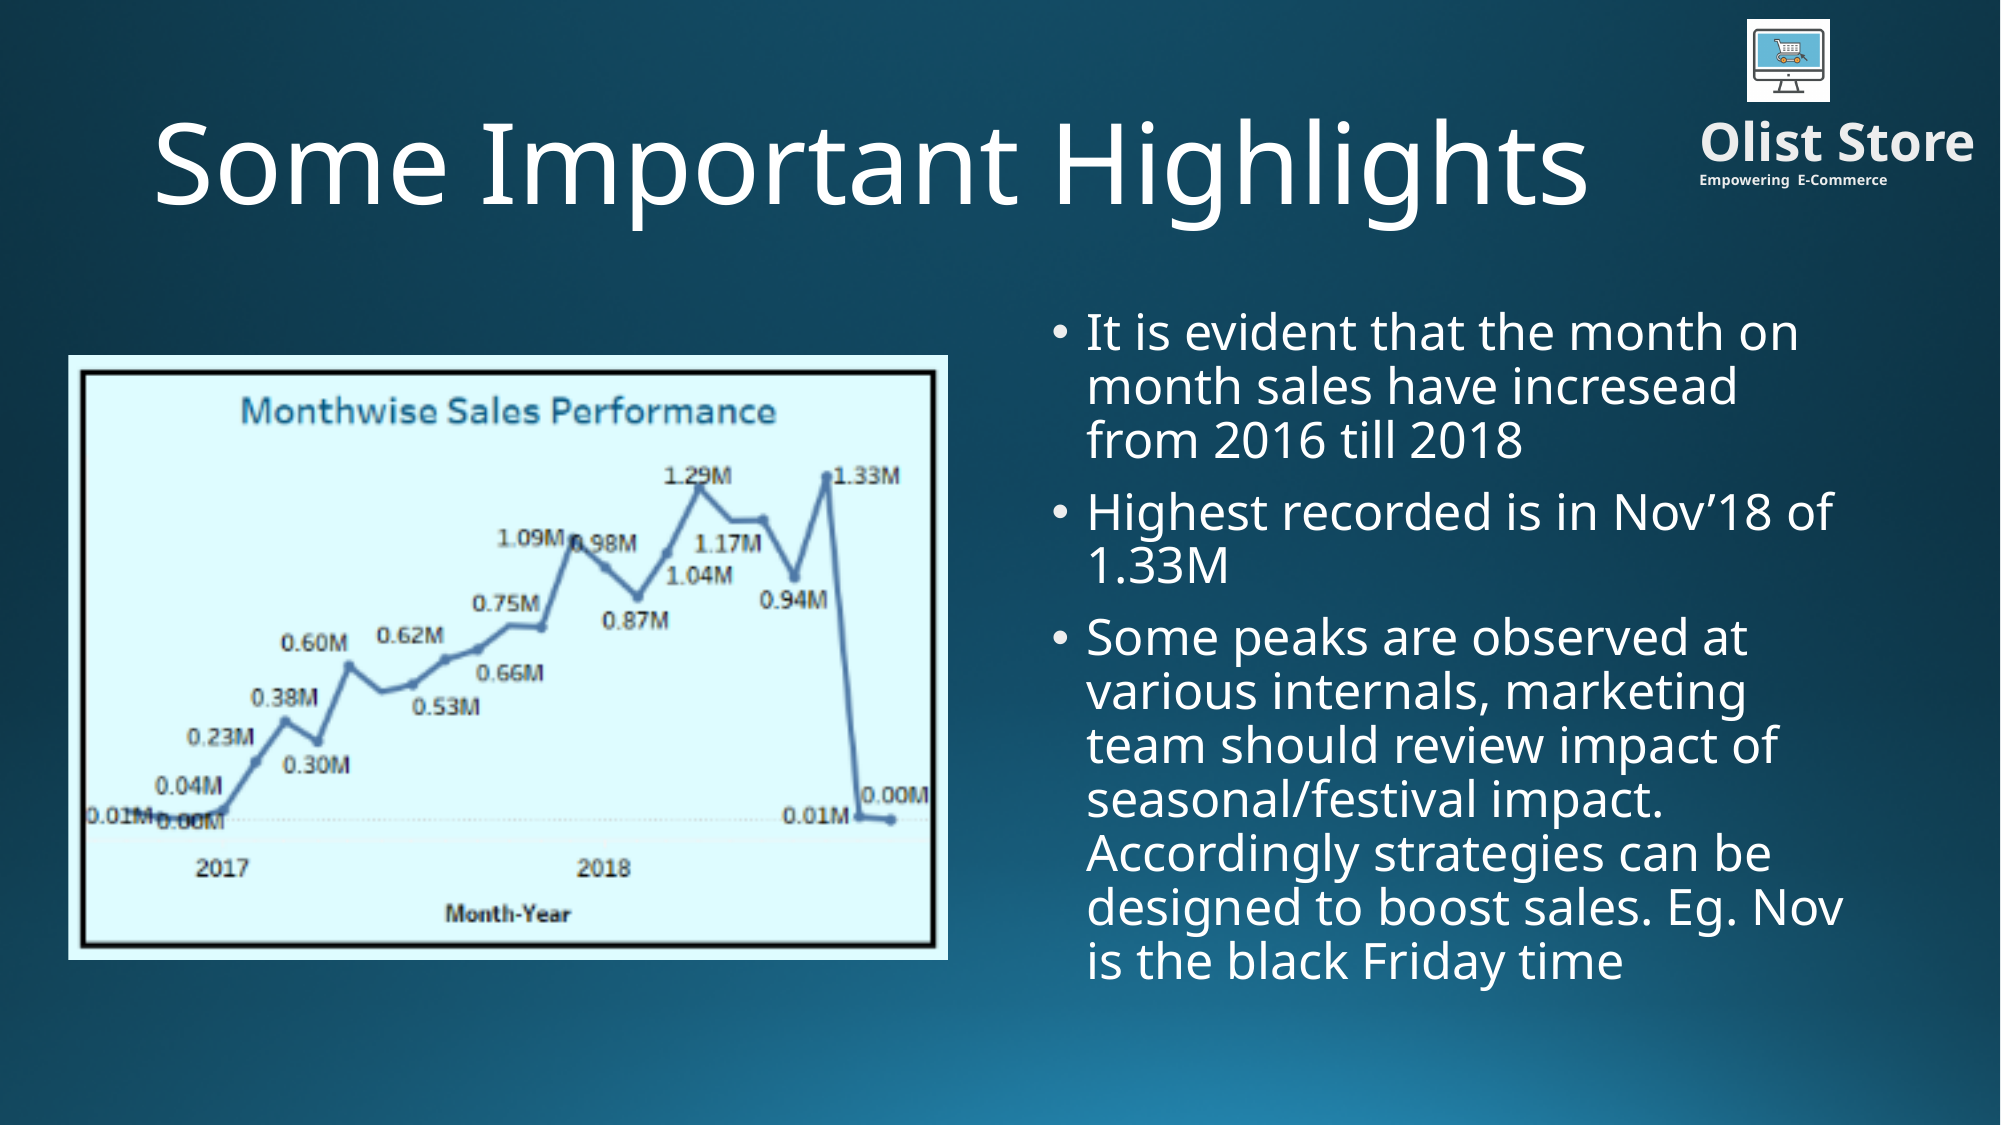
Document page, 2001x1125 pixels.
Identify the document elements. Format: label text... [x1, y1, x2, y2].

title Some Important Highlights [137, 59, 1863, 278]
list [68, 355, 948, 960]
picture [0, 0, 2001, 1125]
list It is evident that the month on month sales have incresead from 2016 till 2018 Highest recorded is in Nov’18 of 1.33M Some peaks are observed at various internals, marketing team should review impact of seasonal/festival impact. Accordingly strategies can be designed to boost sales. Eg. Nov is the black Friday time [1036, 299, 1863, 1014]
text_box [1684, 19, 2000, 198]
